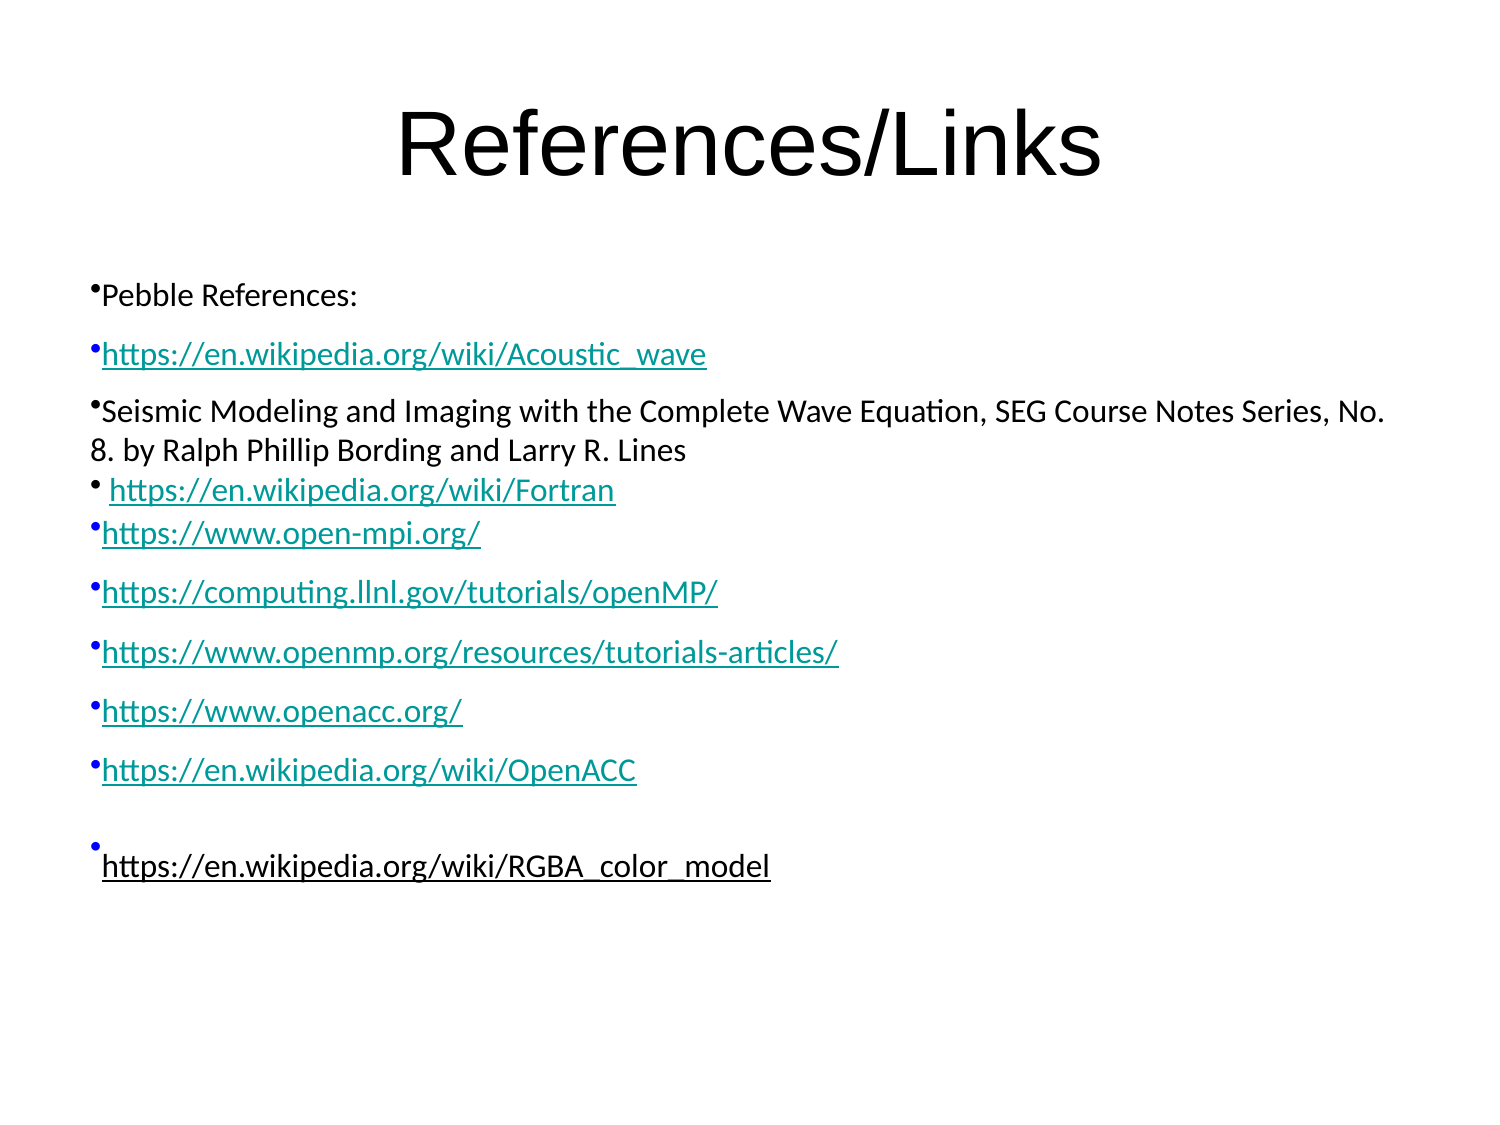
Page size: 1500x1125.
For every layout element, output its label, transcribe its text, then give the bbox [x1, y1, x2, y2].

title References/Links [75, 45, 1425, 233]
list Pebble References: https://en.wikipedia.org/wiki/Acoustic_wave Seismic Modeling and Imaging with the Complete Wave Equation, SEG Course Notes Series, No. 8. by Ralph Phillip Bording and Larry R. Lines https://en.wikipedia.org/wiki/Fortran https://www.open-mpi.org/ https://computing.llnl.gov/tutorials/openMP/ https://www.openmp.org/resources/tutorials-articles/ https://www.openacc.org/ https://en.wikipedia.org/wiki/OpenACC https://en.wikipedia.org/wiki/RGBA_color_model [75, 262, 1425, 1005]
